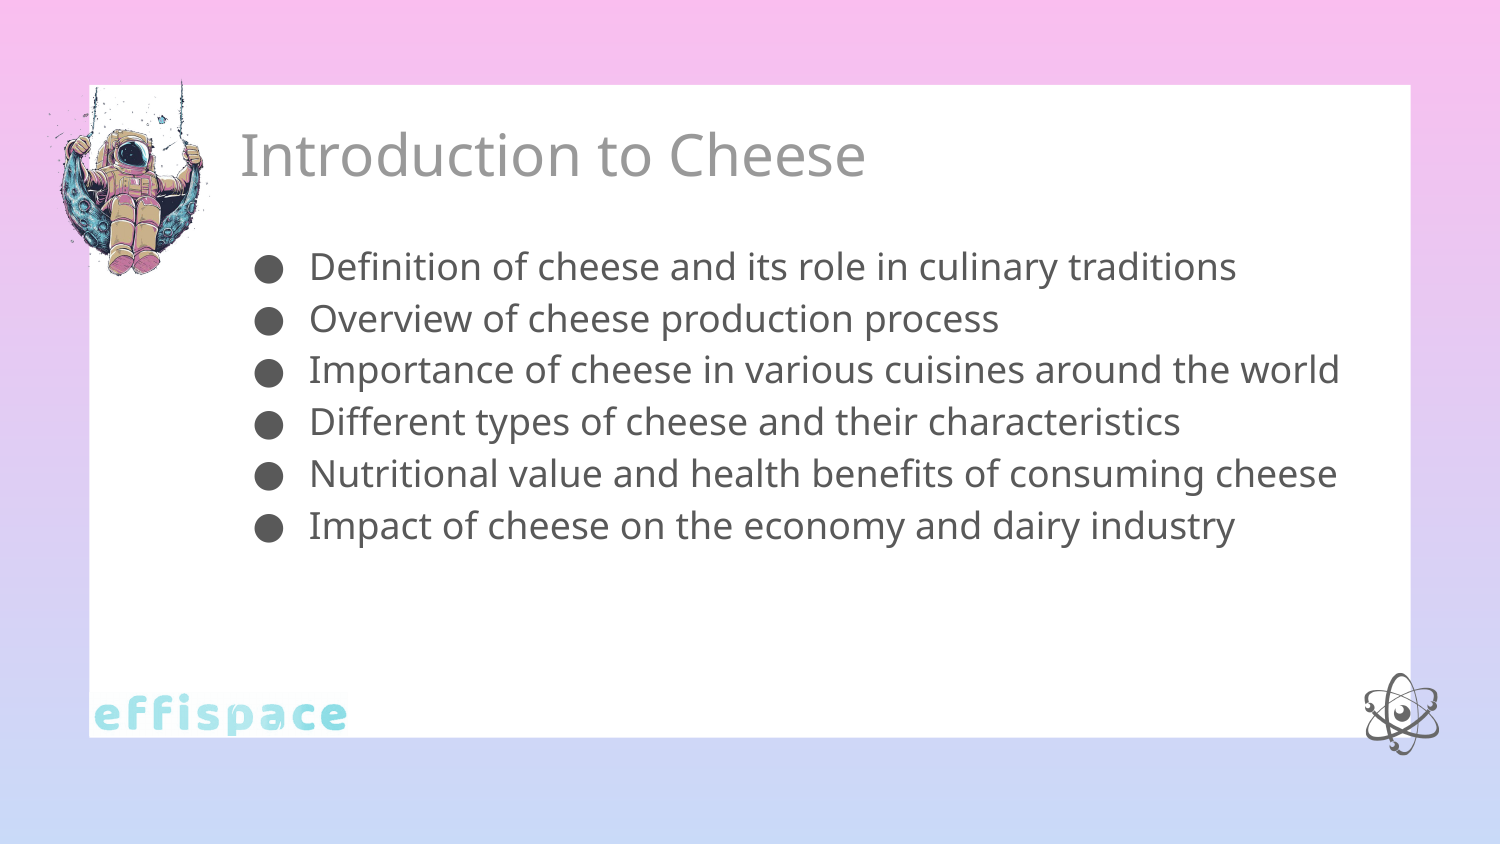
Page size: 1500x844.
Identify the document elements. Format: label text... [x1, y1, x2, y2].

picture [28, 64, 222, 294]
picture [89, 692, 348, 736]
title Introduction to Cheese [225, 103, 1365, 184]
list Definition of cheese and its role in culinary traditions Overview of cheese production process Importance of cheese in various cuisines around the world Different types of cheese and their characteristics Nutritional value and health benefits of consuming cheese Impact of cheese on the economy and dairy industry [218, 221, 1364, 672]
picture [1364, 672, 1440, 757]
